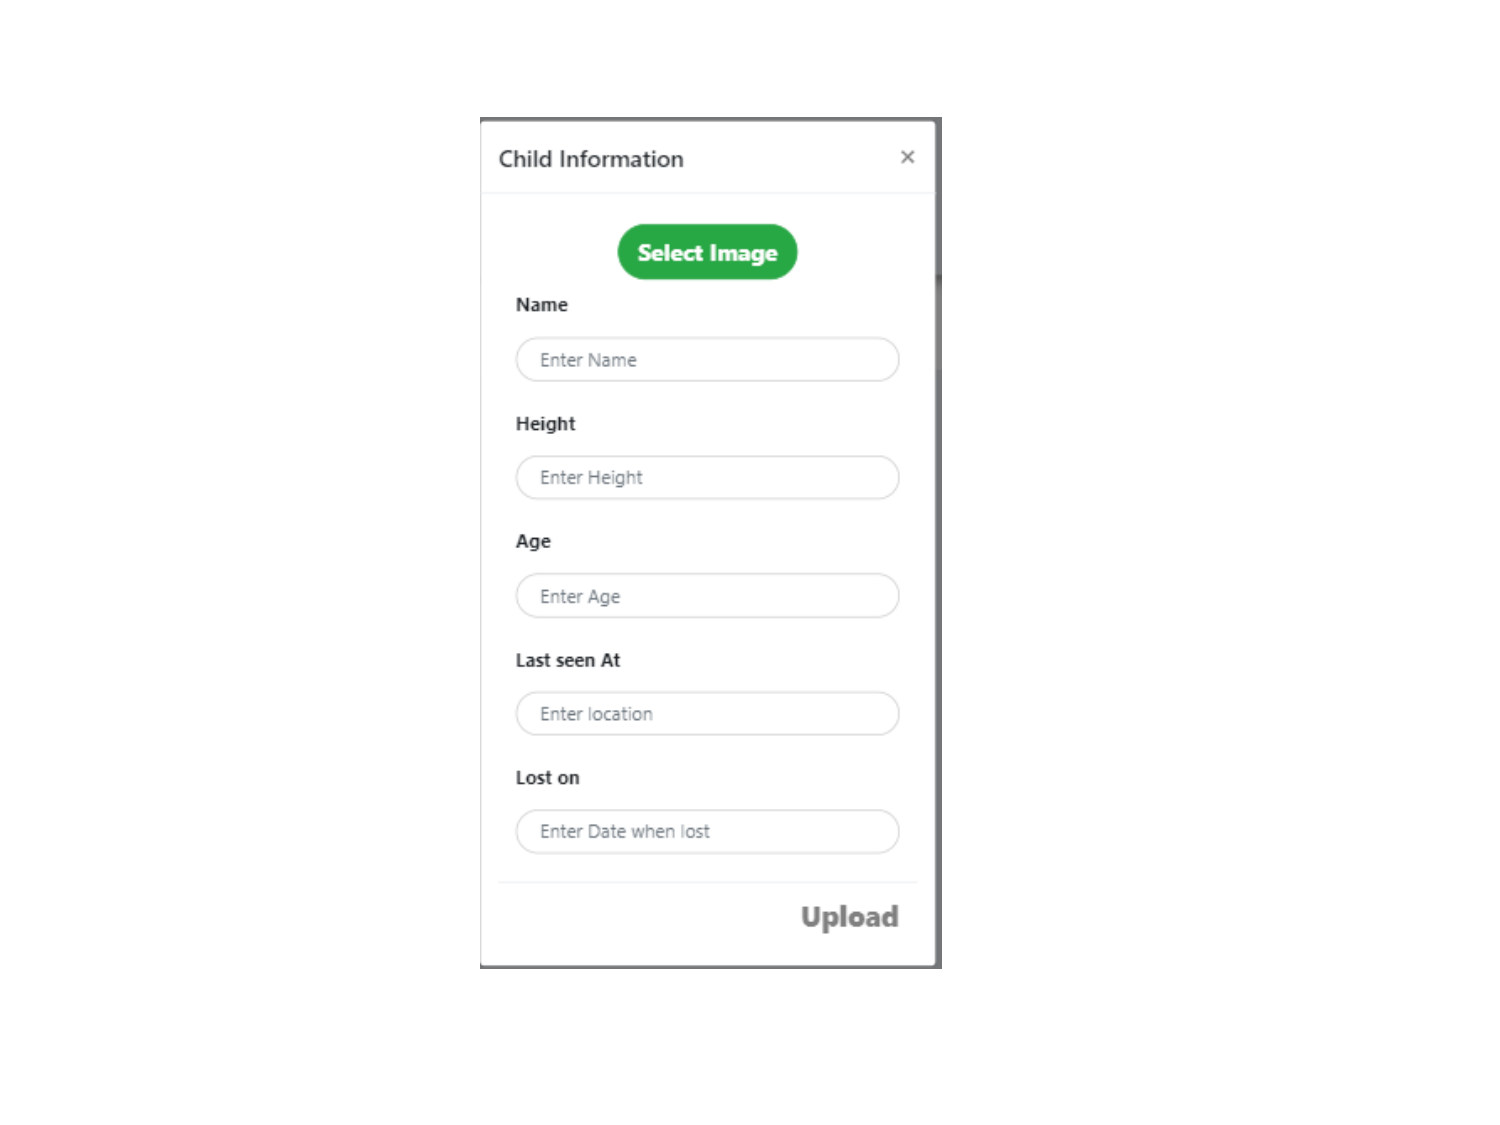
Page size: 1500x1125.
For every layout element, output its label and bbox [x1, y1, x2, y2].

picture [480, 116, 942, 969]
